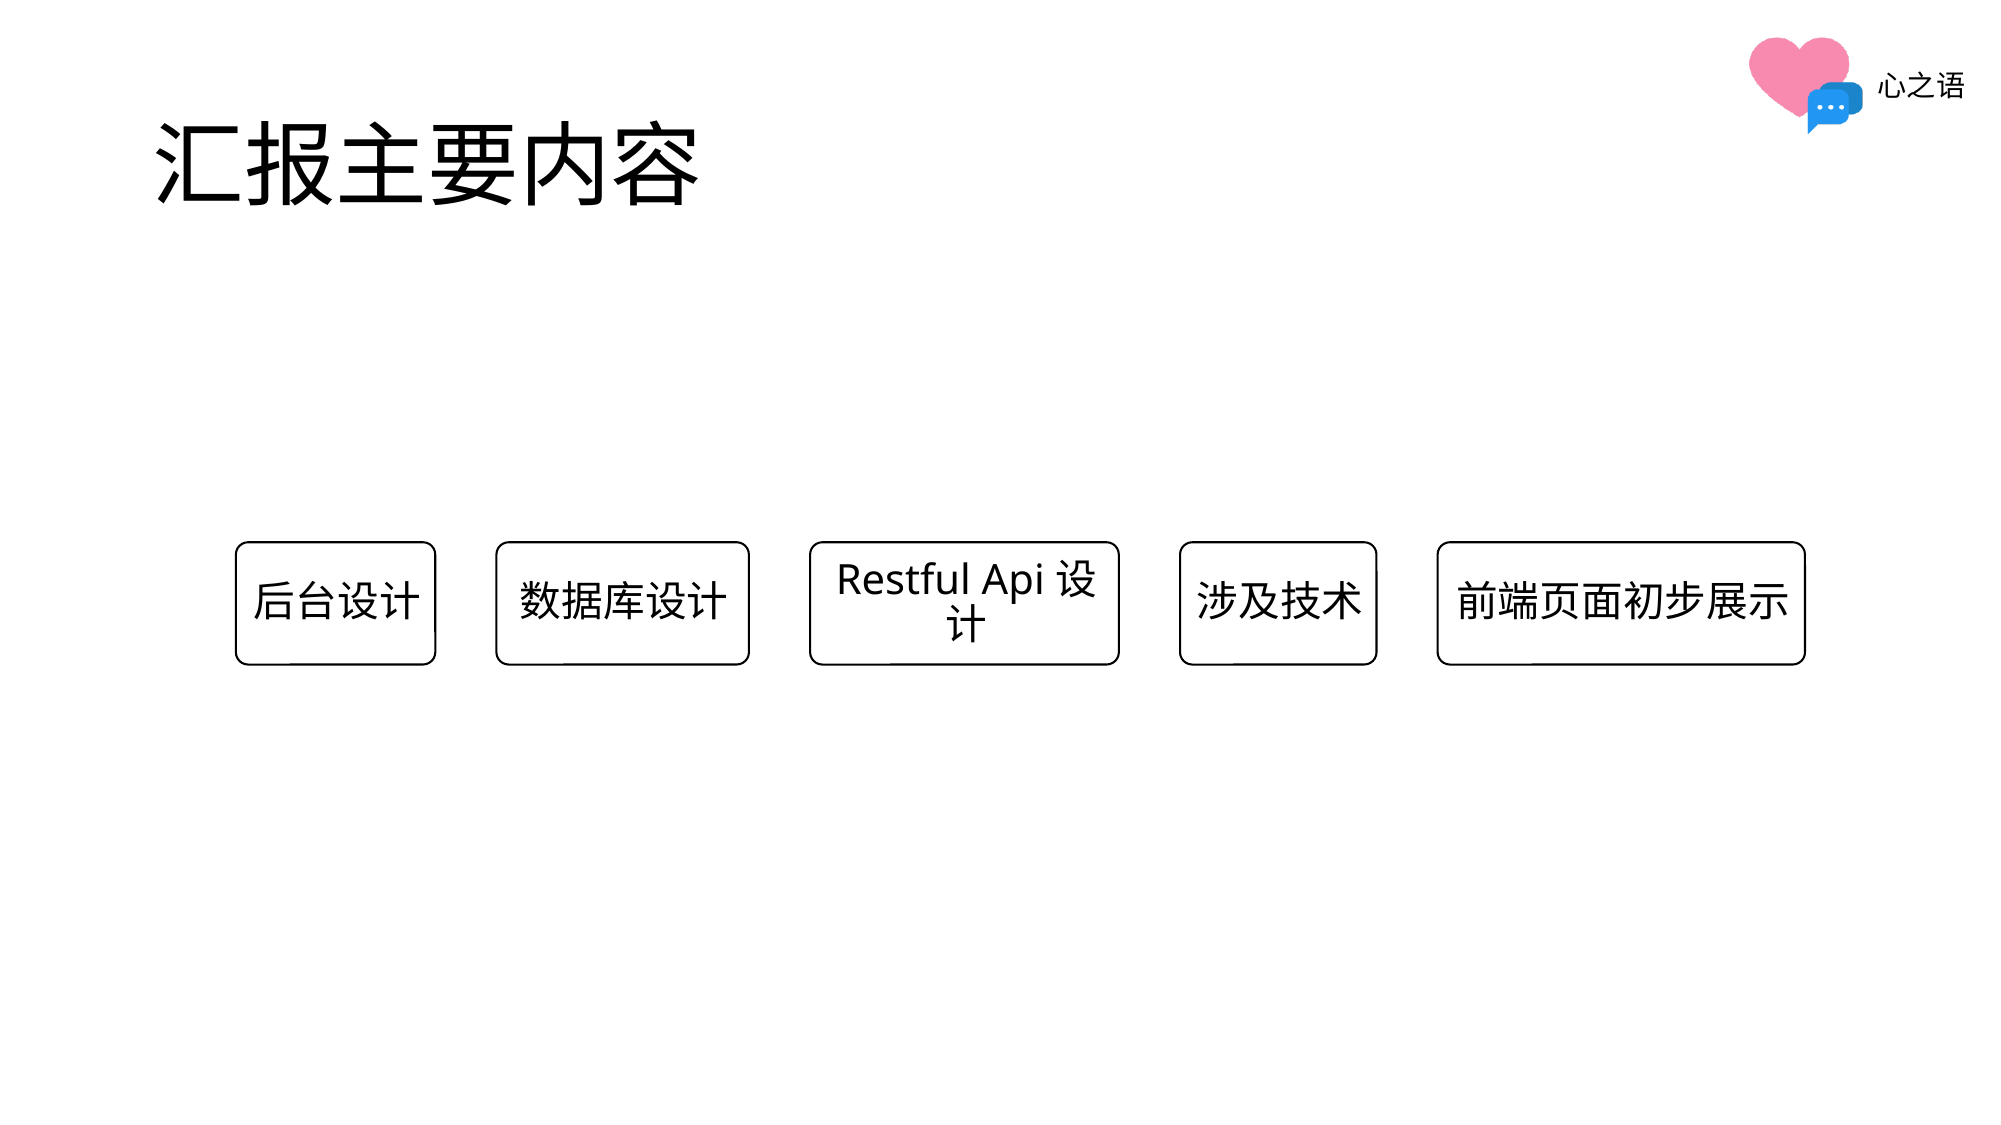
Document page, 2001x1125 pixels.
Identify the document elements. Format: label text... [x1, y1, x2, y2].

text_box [235, 356, 1806, 850]
picture [1733, 15, 1878, 156]
title 汇报主要内容 [137, 59, 1863, 278]
